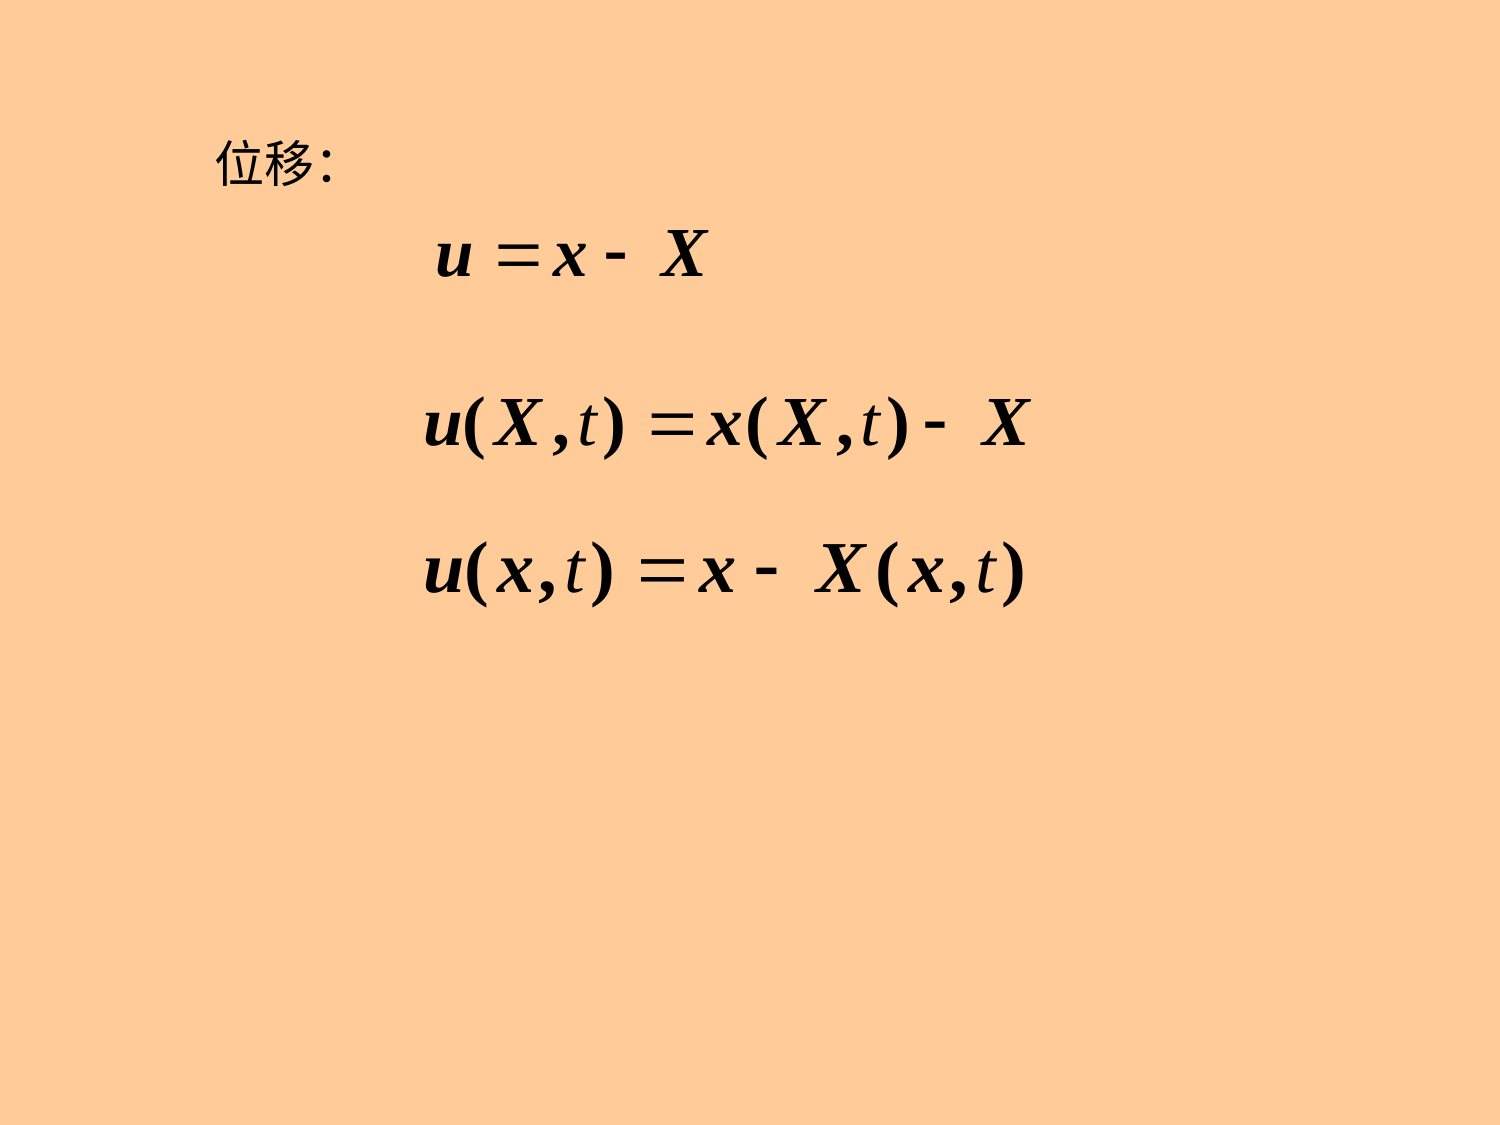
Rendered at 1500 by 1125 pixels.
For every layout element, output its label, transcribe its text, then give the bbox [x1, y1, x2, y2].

text_box 位移： [199, 124, 575, 200]
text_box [424, 212, 731, 295]
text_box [412, 381, 1050, 475]
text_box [412, 524, 1038, 623]
